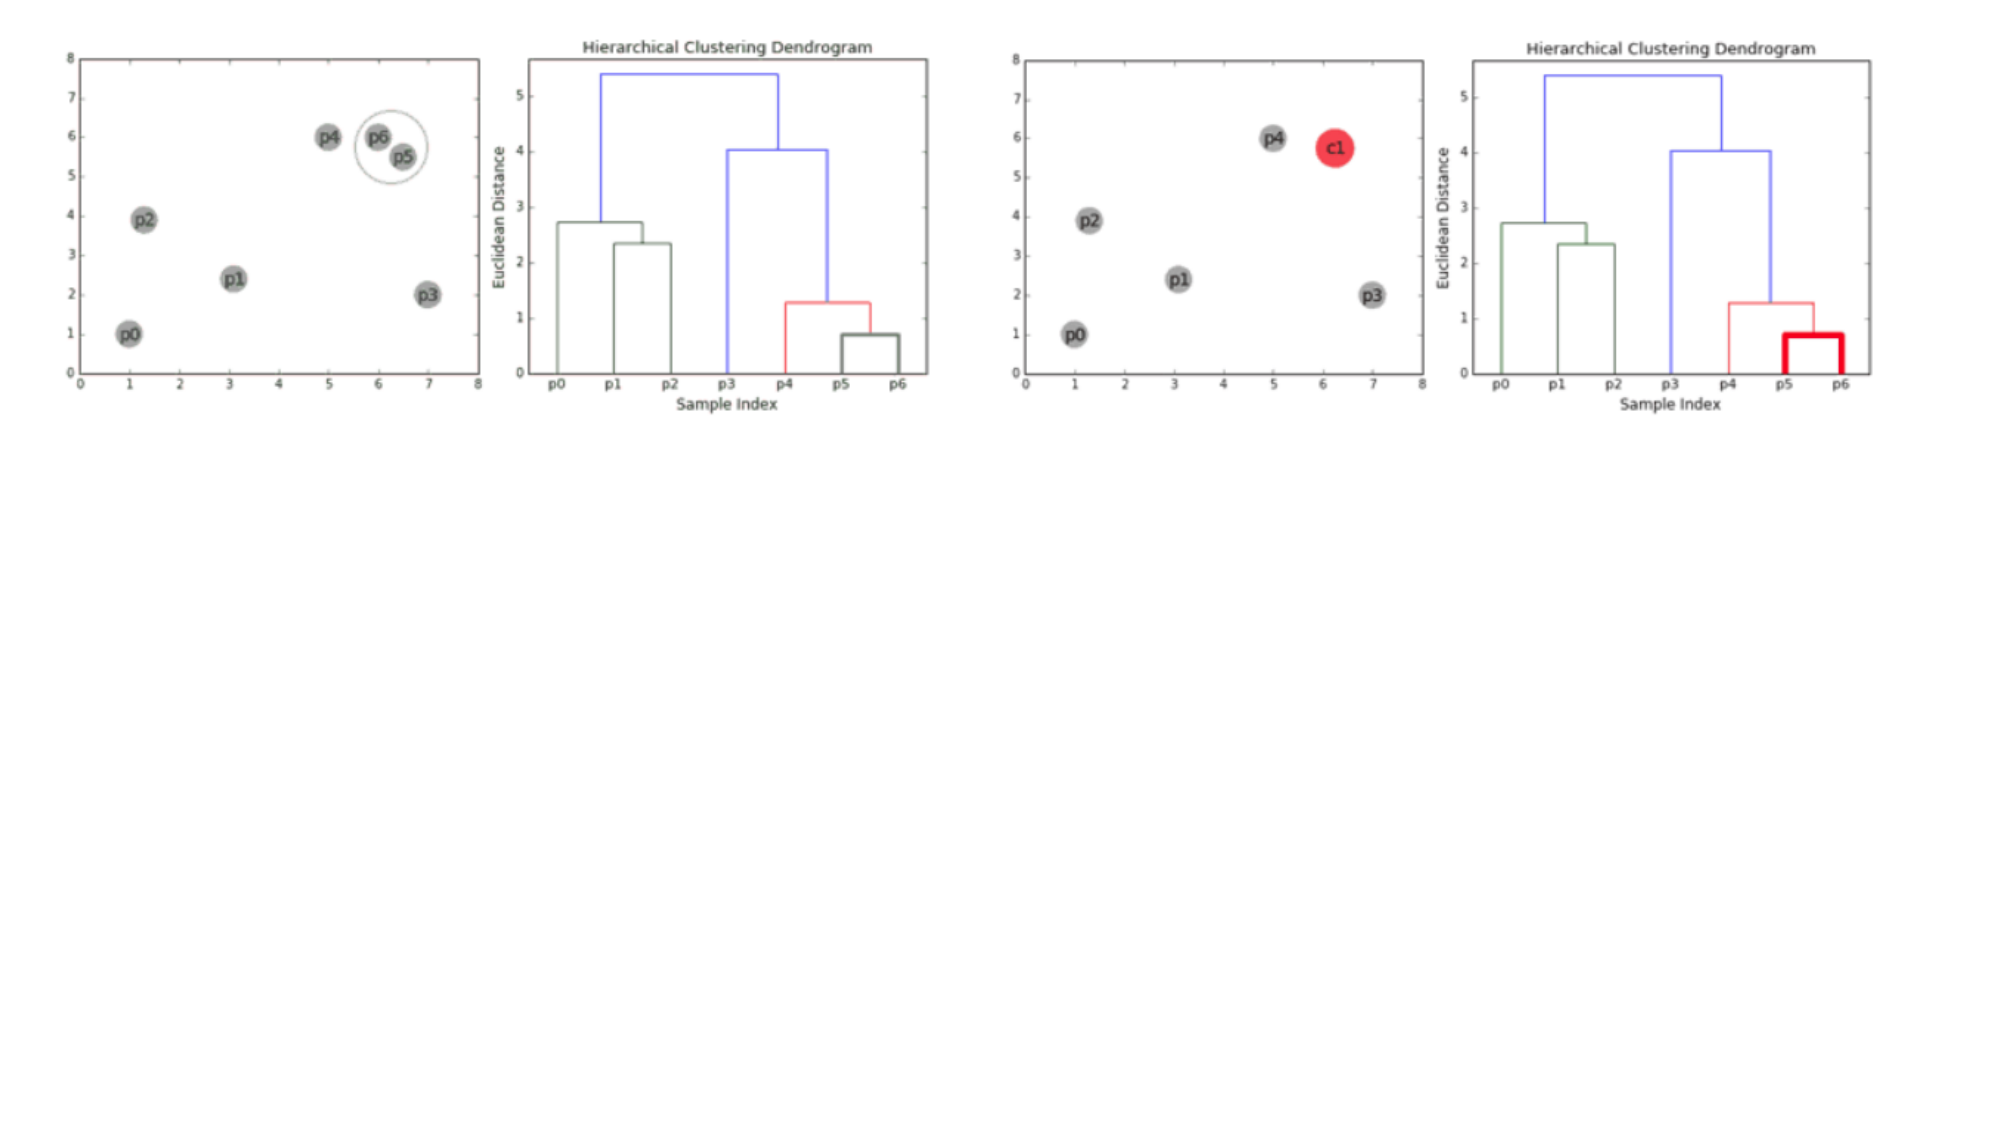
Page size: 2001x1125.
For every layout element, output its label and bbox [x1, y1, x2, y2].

text_box [55, 39, 1886, 424]
